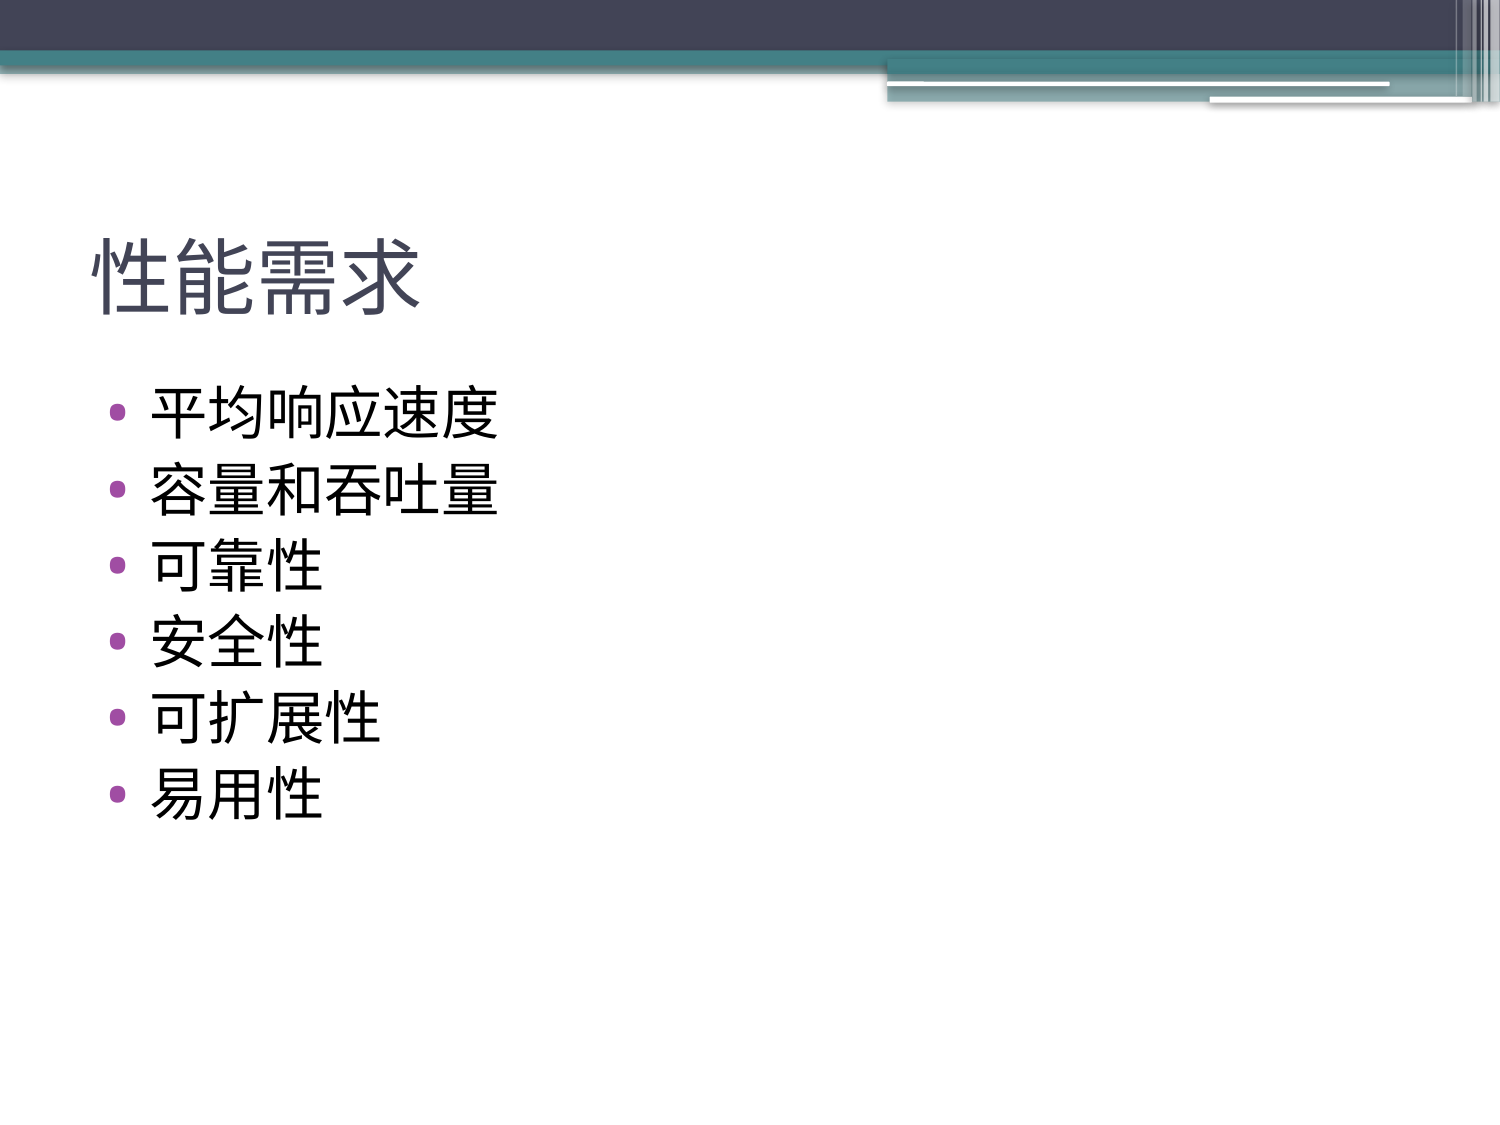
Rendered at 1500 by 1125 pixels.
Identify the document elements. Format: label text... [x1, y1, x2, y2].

title 性能需求 [75, 187, 1425, 363]
list 平均响应速度 容量和吞吐量 可靠性 安全性 可扩展性 易用性 [75, 368, 1425, 1079]
